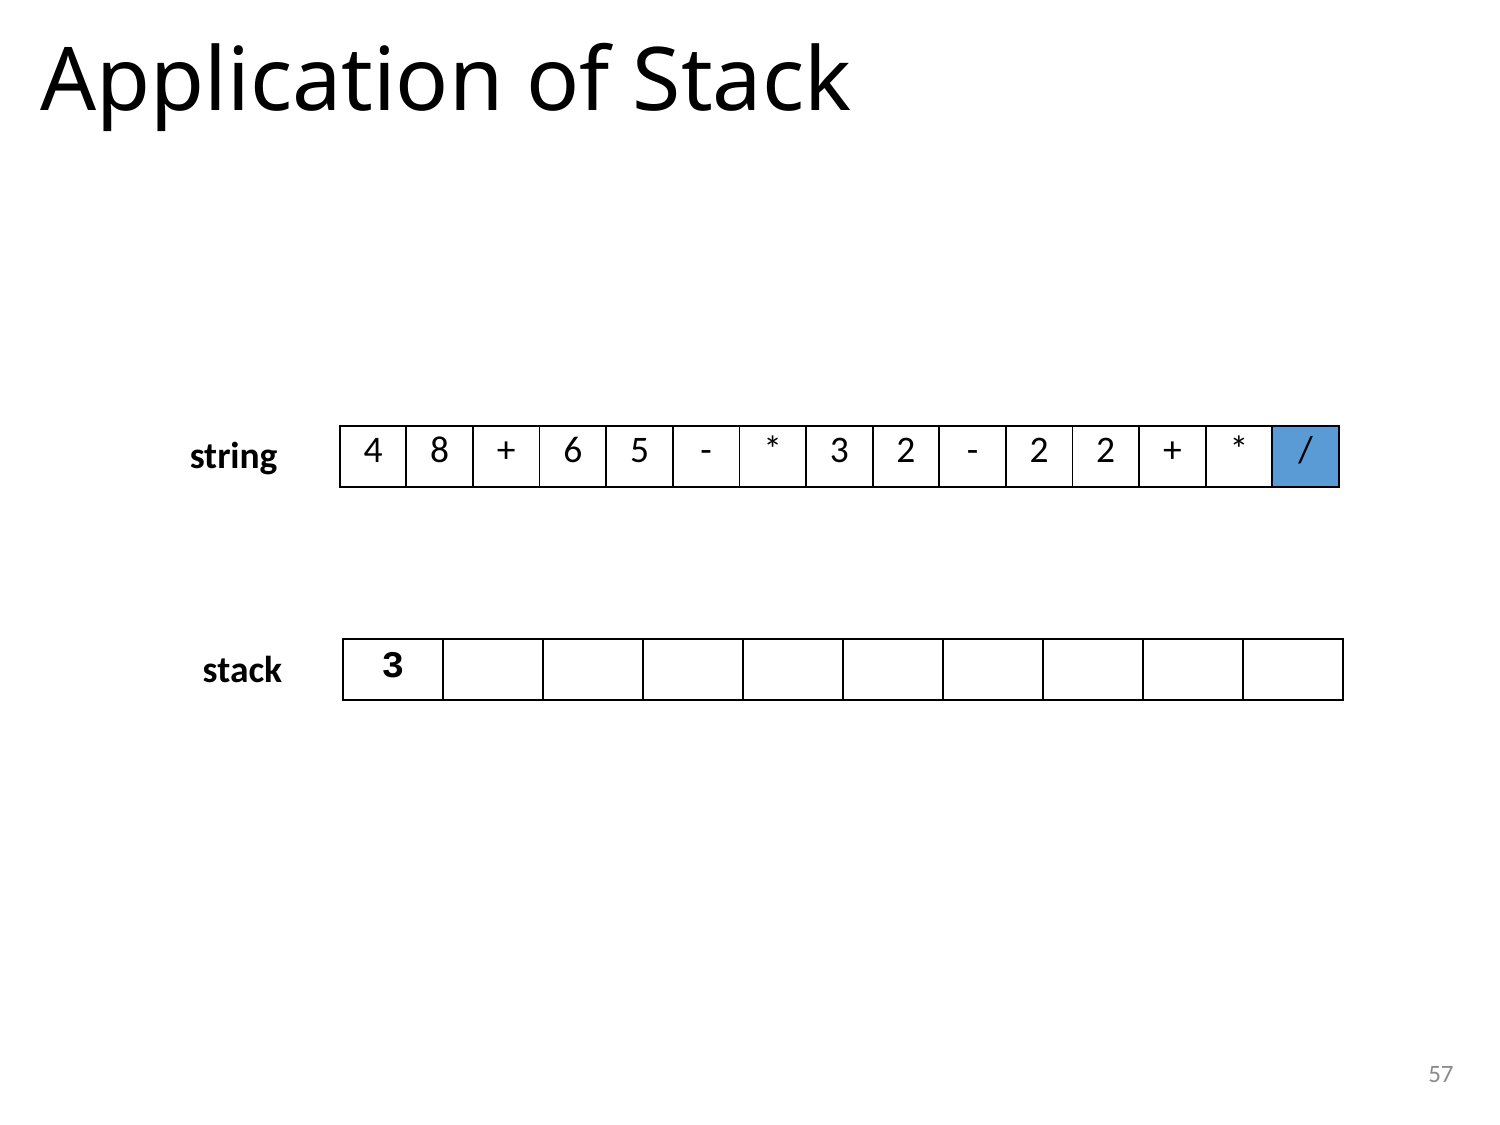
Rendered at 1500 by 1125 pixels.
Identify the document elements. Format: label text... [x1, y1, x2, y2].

table_header 3 [807, 427, 872, 486]
table_header [544, 640, 642, 699]
table_header [744, 640, 842, 699]
table_header [644, 640, 742, 699]
table_header [844, 640, 942, 699]
table_header - [940, 427, 1005, 486]
table_header * [740, 427, 805, 486]
table_header [944, 640, 1042, 699]
table_header 2 [874, 427, 938, 486]
table_header 3 [344, 640, 442, 699]
table_header [1144, 640, 1242, 699]
text_box string [174, 423, 315, 484]
table_header * [1207, 427, 1271, 486]
table_header [1044, 640, 1142, 699]
table_header [1244, 640, 1342, 699]
table_header 4 [341, 427, 405, 486]
table_header [444, 640, 542, 699]
slide_number 57 [1131, 1042, 1469, 1103]
title Application of Stack [25, 26, 1469, 138]
text_box stack [187, 637, 322, 698]
table_header 8 [407, 427, 472, 486]
table_header 2 [1073, 427, 1138, 486]
table_header + [474, 427, 539, 486]
table_header / [1273, 427, 1338, 486]
table_header 2 [1007, 427, 1072, 486]
table_header - [674, 427, 739, 486]
table_header 6 [540, 427, 605, 486]
table_header 5 [607, 427, 672, 486]
table_header + [1140, 427, 1205, 486]
